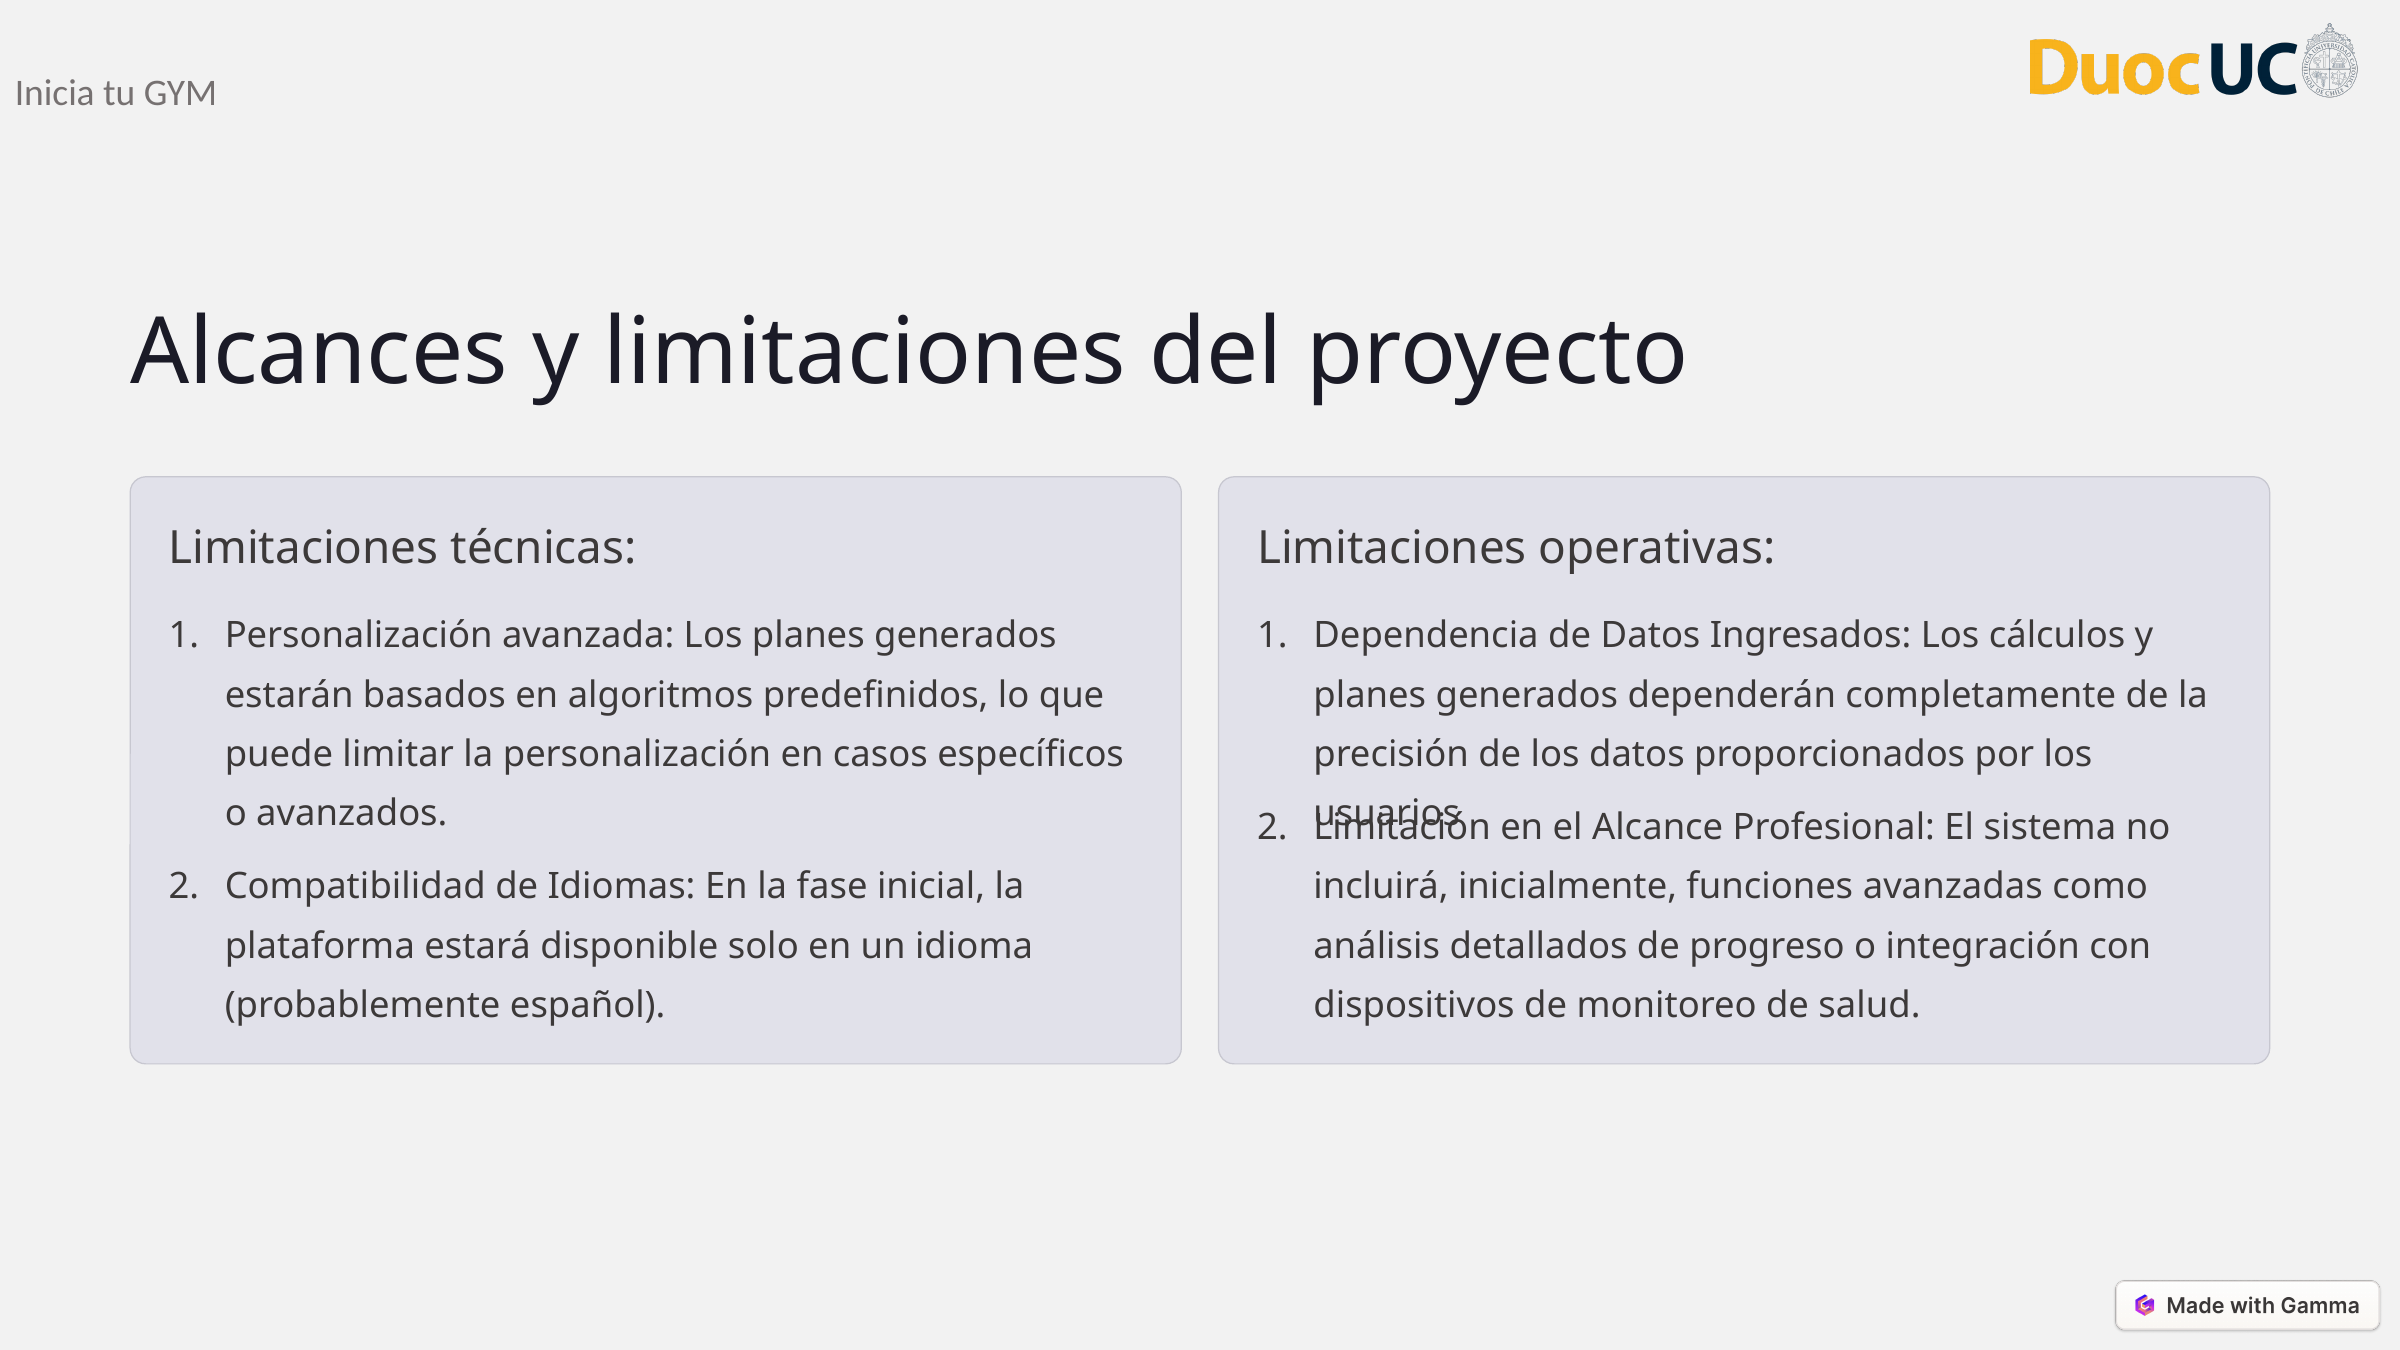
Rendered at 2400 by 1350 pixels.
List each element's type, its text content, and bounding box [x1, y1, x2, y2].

picture [2106, 1271, 2389, 1339]
text_box Inicia tu GYM [0, 60, 2400, 121]
text_box Dependencia de Datos Ingresados: Los cálculos y planes generados dependerán completamente de la precisión de los datos proporcionados por los usuarios [1256, 595, 2232, 775]
text_box Personalización avanzada: Los planes generados estarán basados en algoritmos predefinidos, lo que puede limitar la personalización en casos específicos o avanzados. [168, 595, 1143, 834]
text_box Compatibilidad de Idiomas: En la fase inicial, la plataforma estará disponible solo en un idioma (probablemente español). [168, 846, 1143, 1026]
text_box Limitaciones operativas: [1257, 515, 1772, 574]
text_box Limitaciones técnicas: [168, 515, 639, 574]
text_box Alcances y limitaciones del proyecto [130, 286, 1696, 403]
text_box Limitación en el Alcance Profesional: El sistema no incluirá, inicialmente, funciones avanzadas como análisis detallados de progreso o integración con dispositivos de monitoreo de salud. [1256, 787, 2232, 1026]
picture [2025, 18, 2362, 102]
text_box [1218, 476, 2270, 1064]
text_box [130, 476, 1182, 1064]
